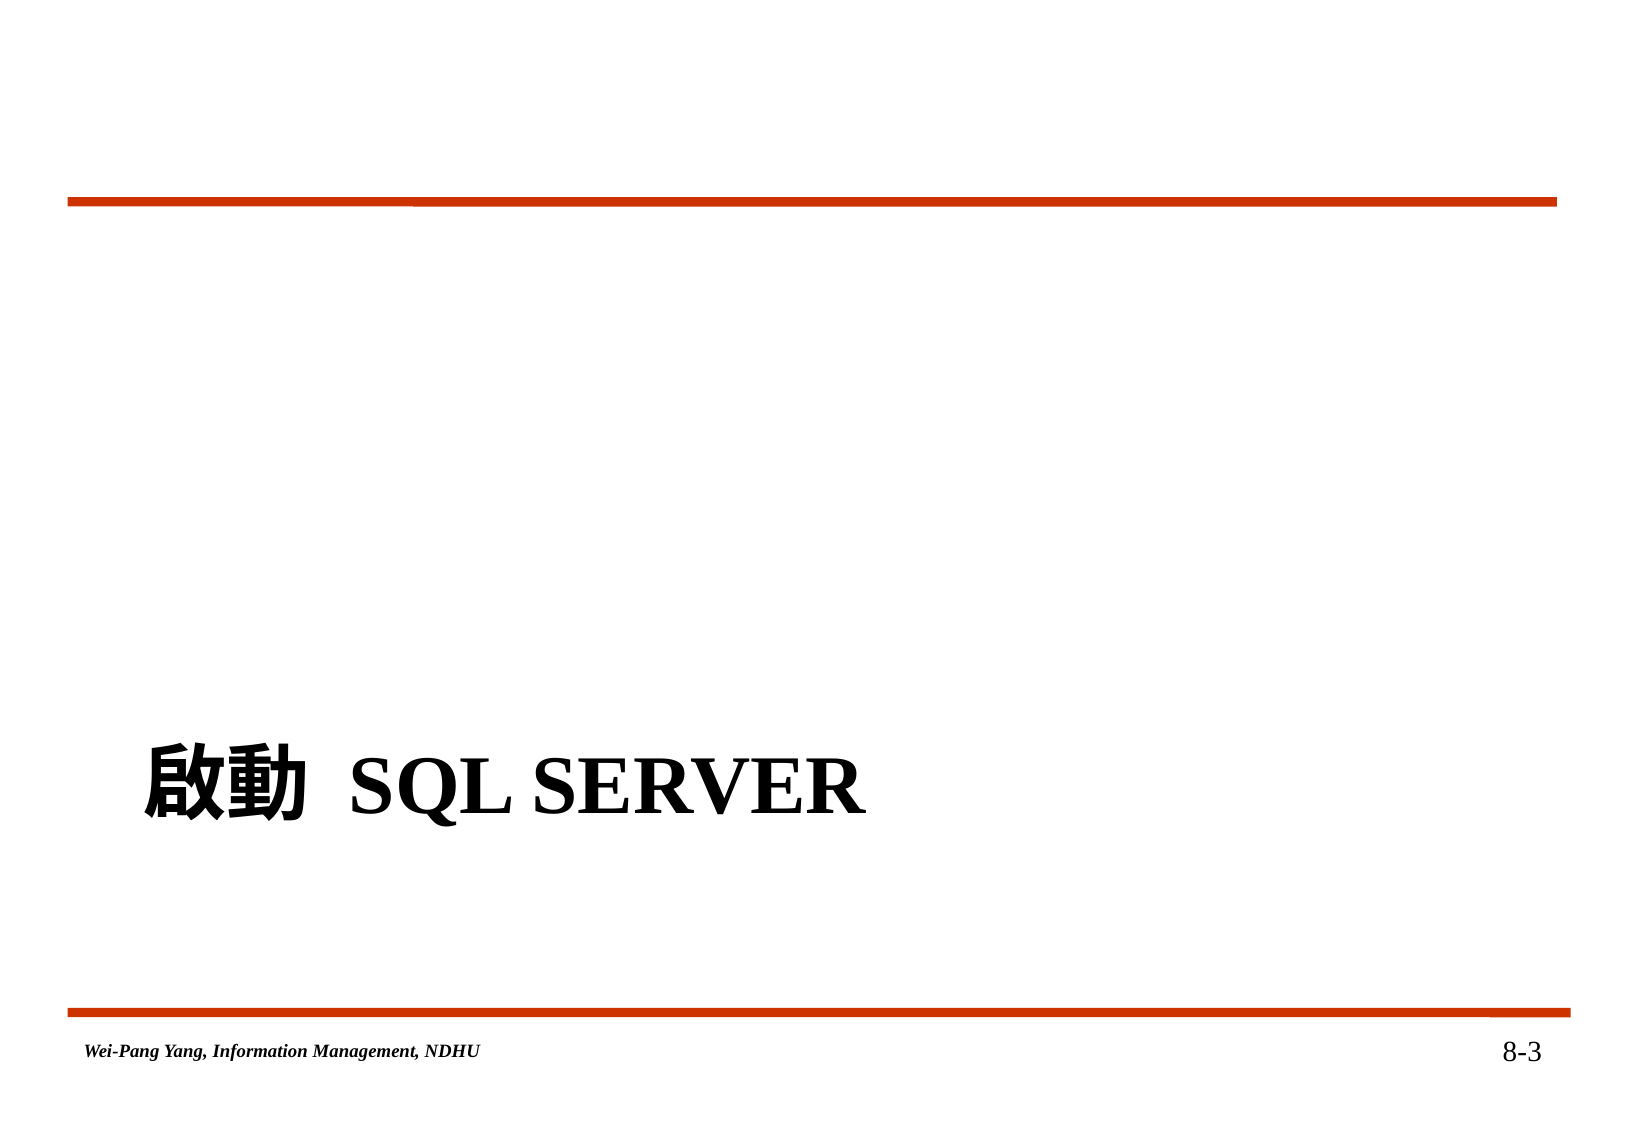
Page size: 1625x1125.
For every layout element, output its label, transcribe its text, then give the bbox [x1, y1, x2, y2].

title 啟動 SQL Server [128, 722, 1510, 947]
slide_number 8-3 [1218, 1025, 1557, 1100]
